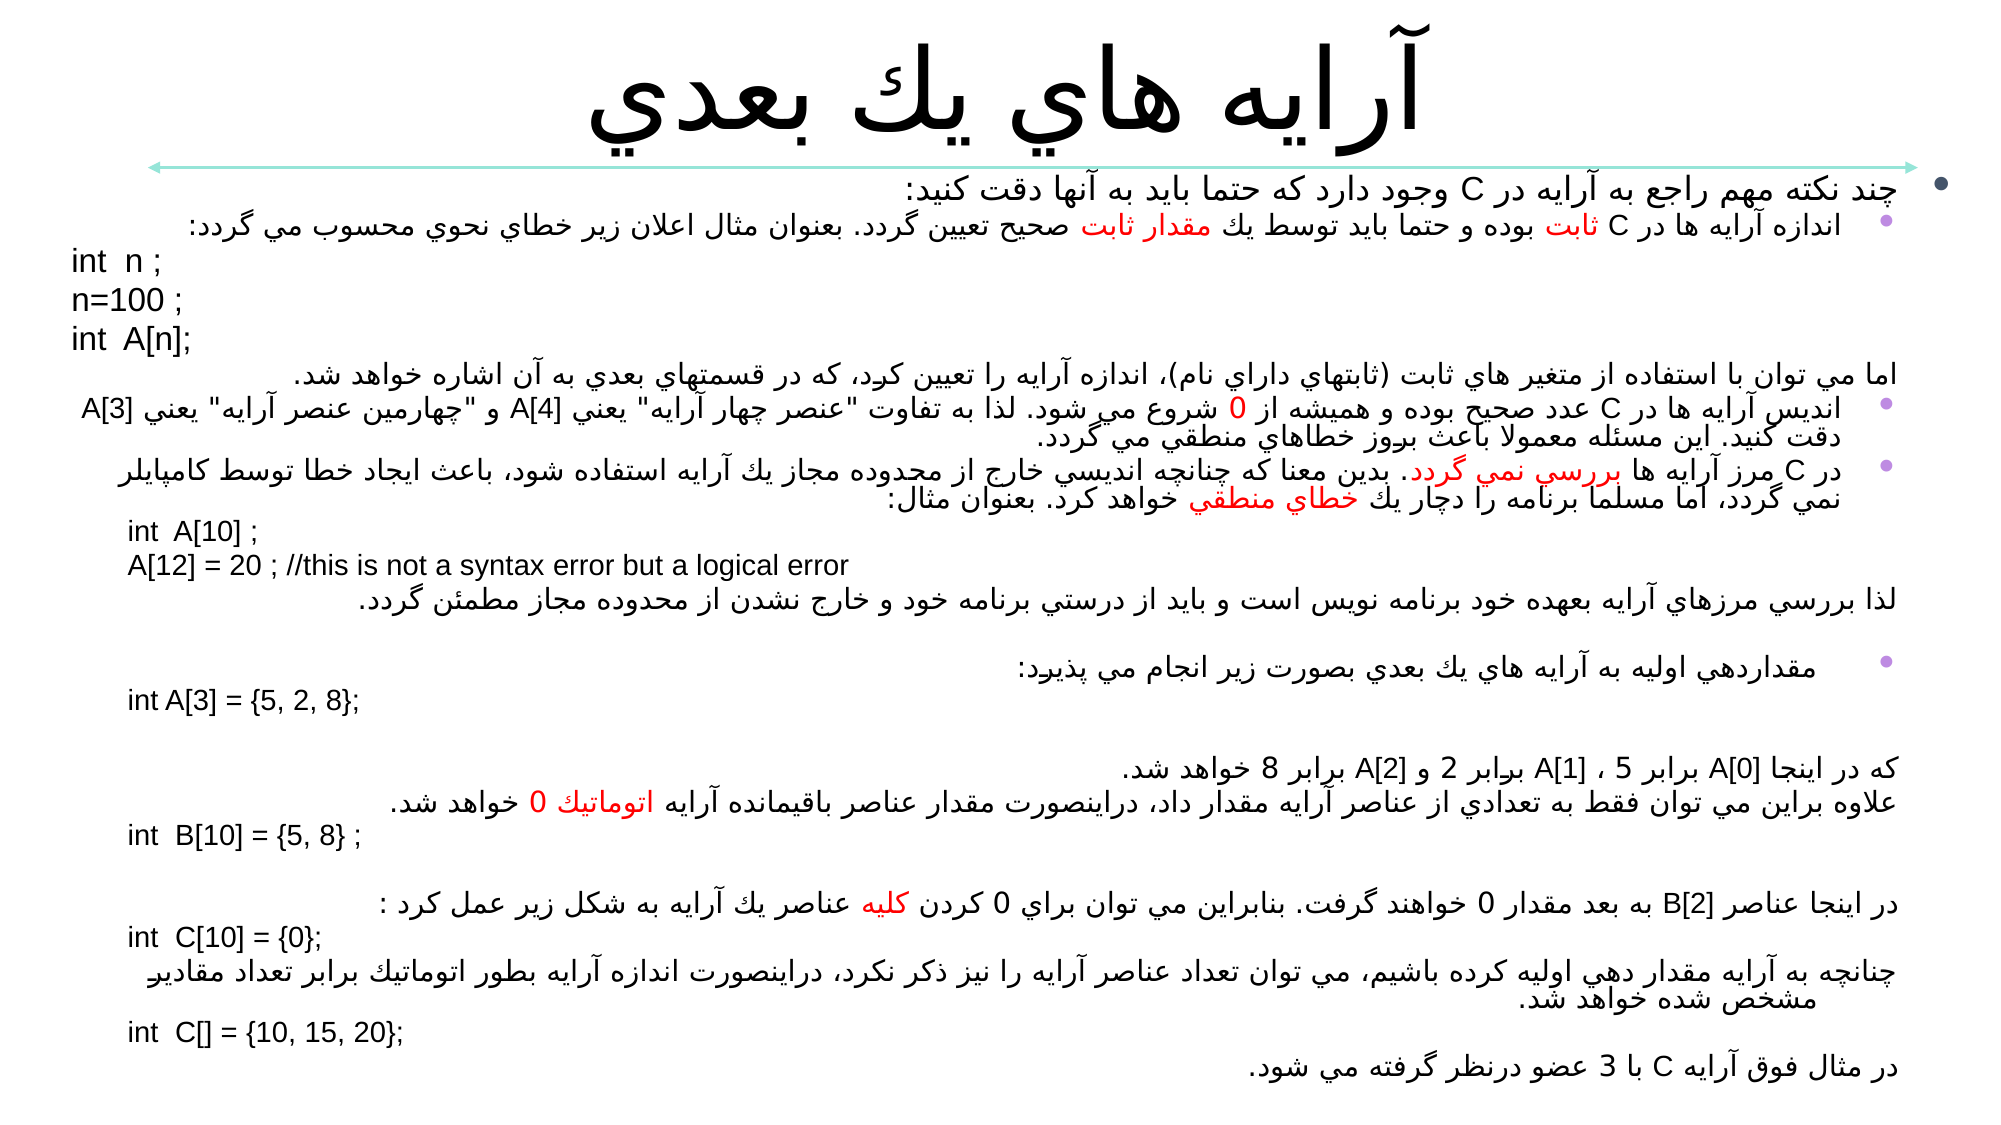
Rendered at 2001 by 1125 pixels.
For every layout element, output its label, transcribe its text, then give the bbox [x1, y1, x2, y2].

list آرايه هاي يك بعدي [56, 33, 1955, 153]
text_box چند نكته مهم راجع به آرايه در C وجود دارد كه حتما بايد به آنها دقت كنيد: اندازه آرايه ها در C ثابت بوده و حتما بايد توسط يك مقدار ثابت صحيح تعيين گردد. بعنوان مثال اعلان زير خطاي نحوي محسوب مي گردد: int n ; n=100 ; int A[n]; اما مي توان با استفاده از متغير هاي ثابت (ثابتهاي داراي نام)، اندازه آرايه را تعيين كرد، كه در قسمتهاي بعدي به آن اشاره خواهد شد. انديس آرايه ها در C عدد صحيح بوده و هميشه از 0 شروع مي شود. لذا به تفاوت "عنصر چهار آرايه" يعني A[4] و "چهارمين عنصر آرايه" يعني A[3] دقت كنيد. اين مسئله معمولا باعث بروز خطاهاي منطقي مي گردد. در C مرز آرايه ها بررسي نمي گردد. بدين معنا كه چنانچه انديسي خارج از محدوده مجاز يك آرايه استفاده شود، باعث ايجاد خطا توسط كامپايلر نمي گردد، اما مسلما برنامه را دچار يك خطاي منطقي خواهد كرد. بعنوان مثال: int A[10] ; A[12] = 20 ; //this is not a syntax error but a logical error لذا بررسي مرزهاي آرايه بعهده خود برنامه نويس است و بايد از درستي برنامه خود و خارج نشدن از محدوده مجاز مطمئن گردد. مقداردهي اوليه به آرايه هاي يك بعدي بصورت زير انجام مي پذيرد: int A[3] = {5, 2, 8}; كه در اينجا A[0] برابر 5 ، A[1] برابر 2 و A[2] برابر 8 خواهد شد. علاوه براين مي توان فقط به تعدادي از عناصر آرايه مقدار داد، دراينصورت مقدار عناصر باقيمانده آرايه اتوماتيك 0 خواهد شد. int B[10] = {5, 8} ; در اينجا عناصر B[2] به بعد مقدار 0 خواهند گرفت. بنابراين مي توان براي 0 كردن كليه عناصر يك آرايه به شكل زير عمل كرد : int C[10] = {0}; چنانچه به آرايه مقدار دهي اوليه كرده باشيم، مي توان تعداد عناصر آرايه را نيز ذكر نكرد، دراينصورت اندازه آرايه بطور اتوماتيك برابر تعداد مقادير مشخص شده خواهد شد. int C[] = {10, 15, 20}; در مثال فوق آرايه C با 3 عضو درنظر گرفته مي شود. [56, 167, 1971, 1110]
